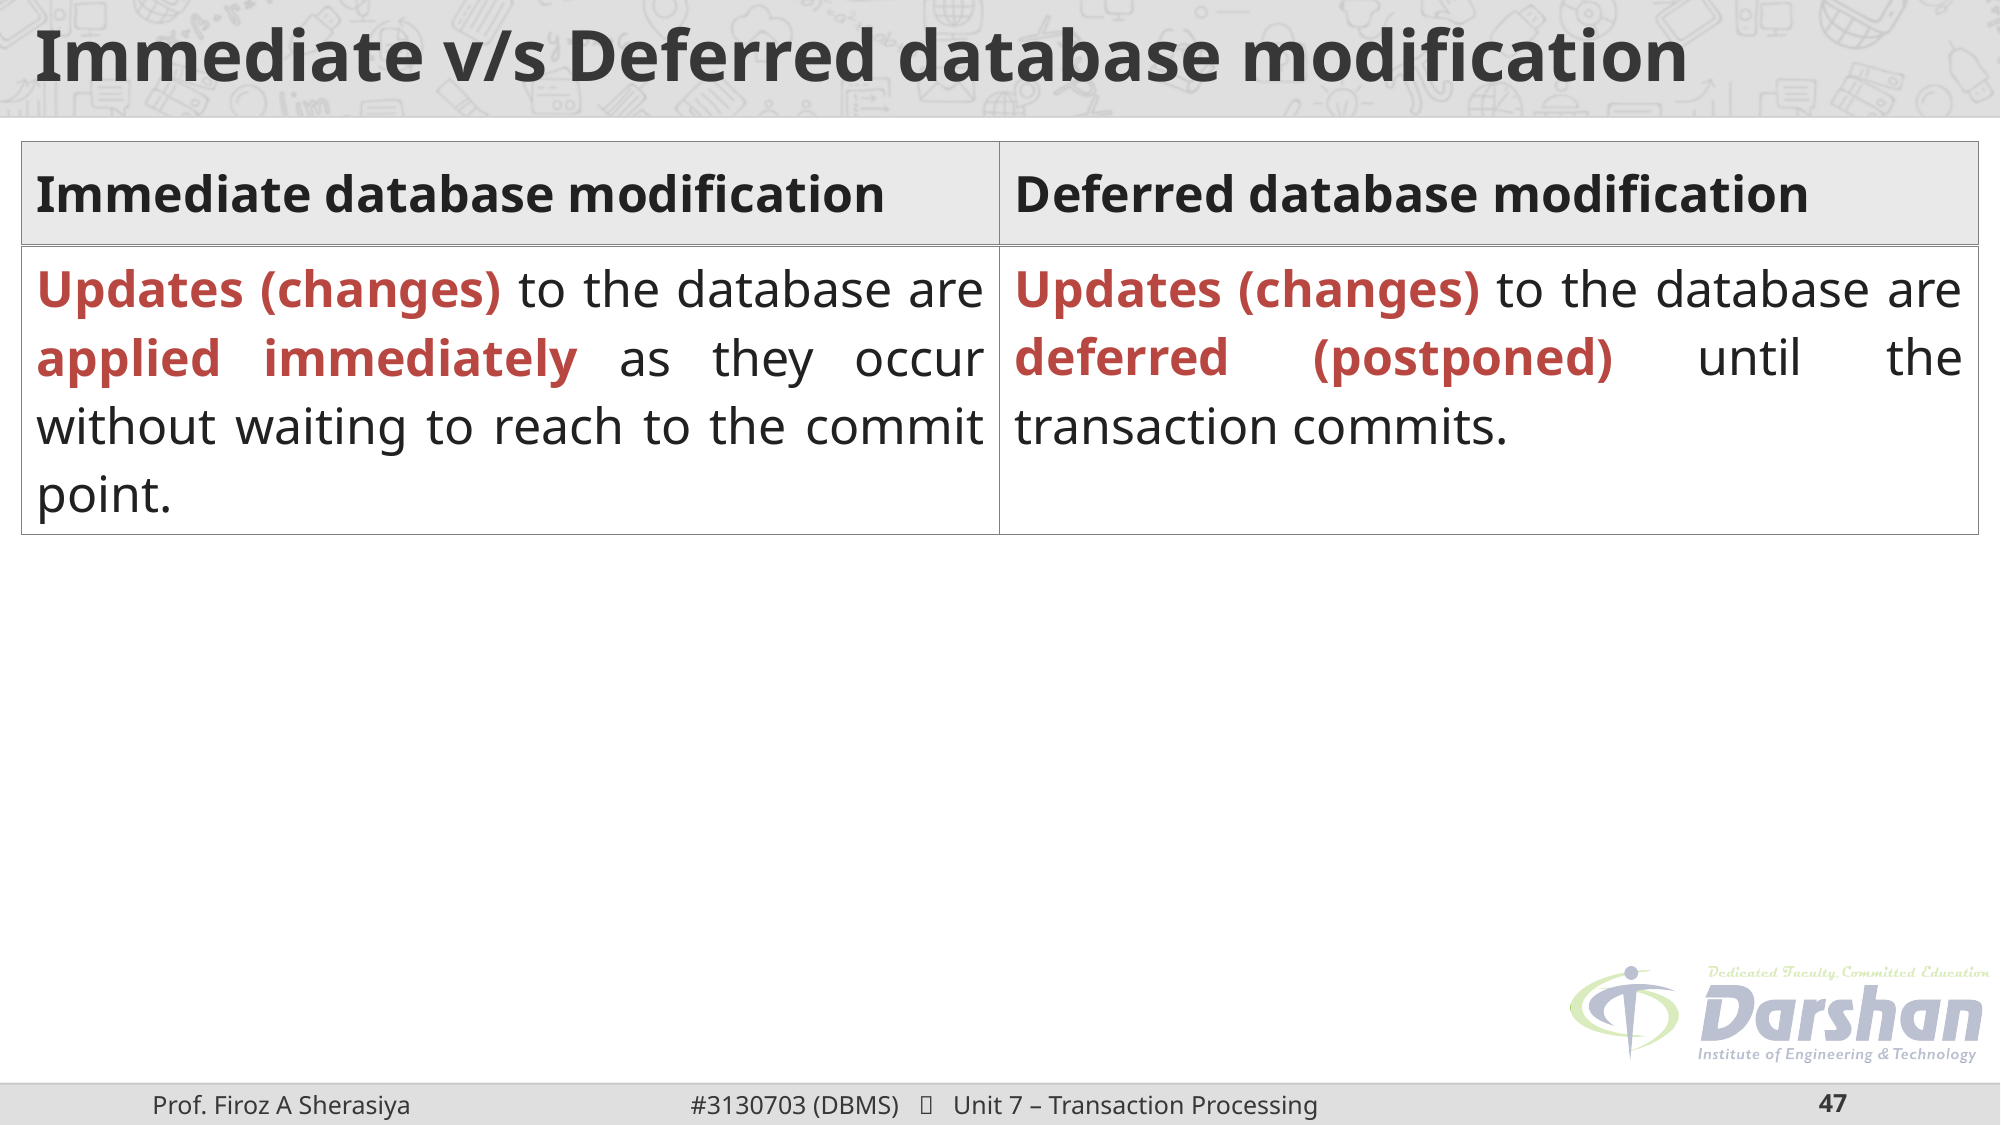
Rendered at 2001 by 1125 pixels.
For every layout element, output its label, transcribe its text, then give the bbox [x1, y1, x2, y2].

table_header Immediate database modification [22, 142, 999, 244]
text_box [1570, 966, 1990, 1063]
table_header Updates (changes) to the database are applied immediately as they occur without waiting to reach to the commit point. [22, 247, 999, 534]
table_header Deferred database modification [1000, 142, 1978, 244]
title Immediate v/s Deferred database modification [0, 0, 2000, 117]
table_header Updates (changes) to the database are deferred (postponed) until the transaction commits. [1000, 247, 1978, 534]
